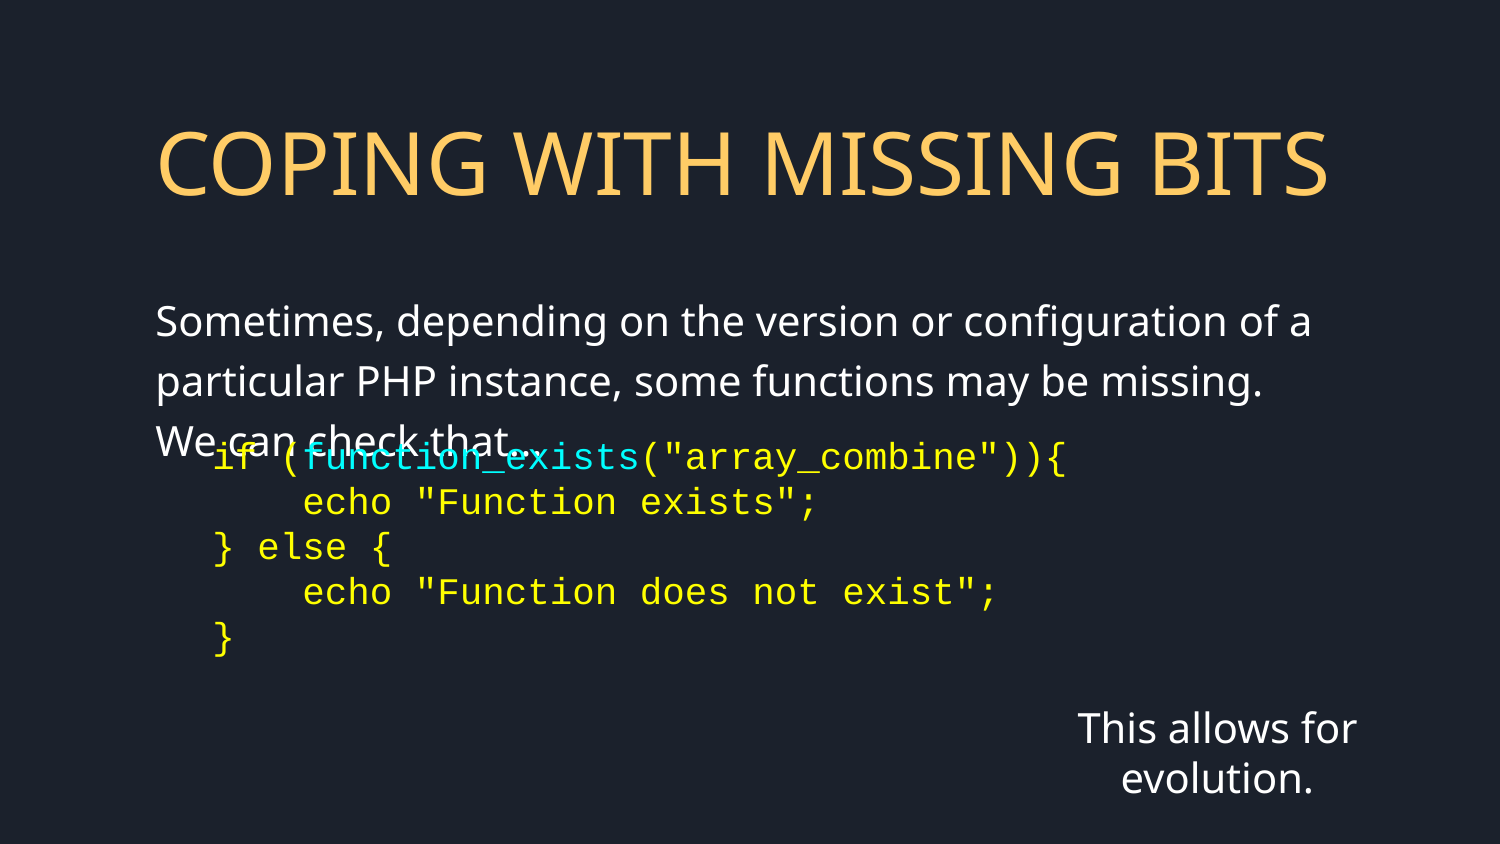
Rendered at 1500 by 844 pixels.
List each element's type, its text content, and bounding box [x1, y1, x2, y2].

text_box if (function_exists("array_combine")){ echo "Function exists"; } else { echo "Function does not exist"; } [212, 396, 1315, 693]
text_box This allows for evolution. [984, 694, 1451, 810]
title COPING WITH MISSING BITS [140, 76, 1360, 259]
list Sometimes, depending on the version or configuration of a particular PHP instance, some functions may be missing. We can check that... [140, 276, 1360, 713]
